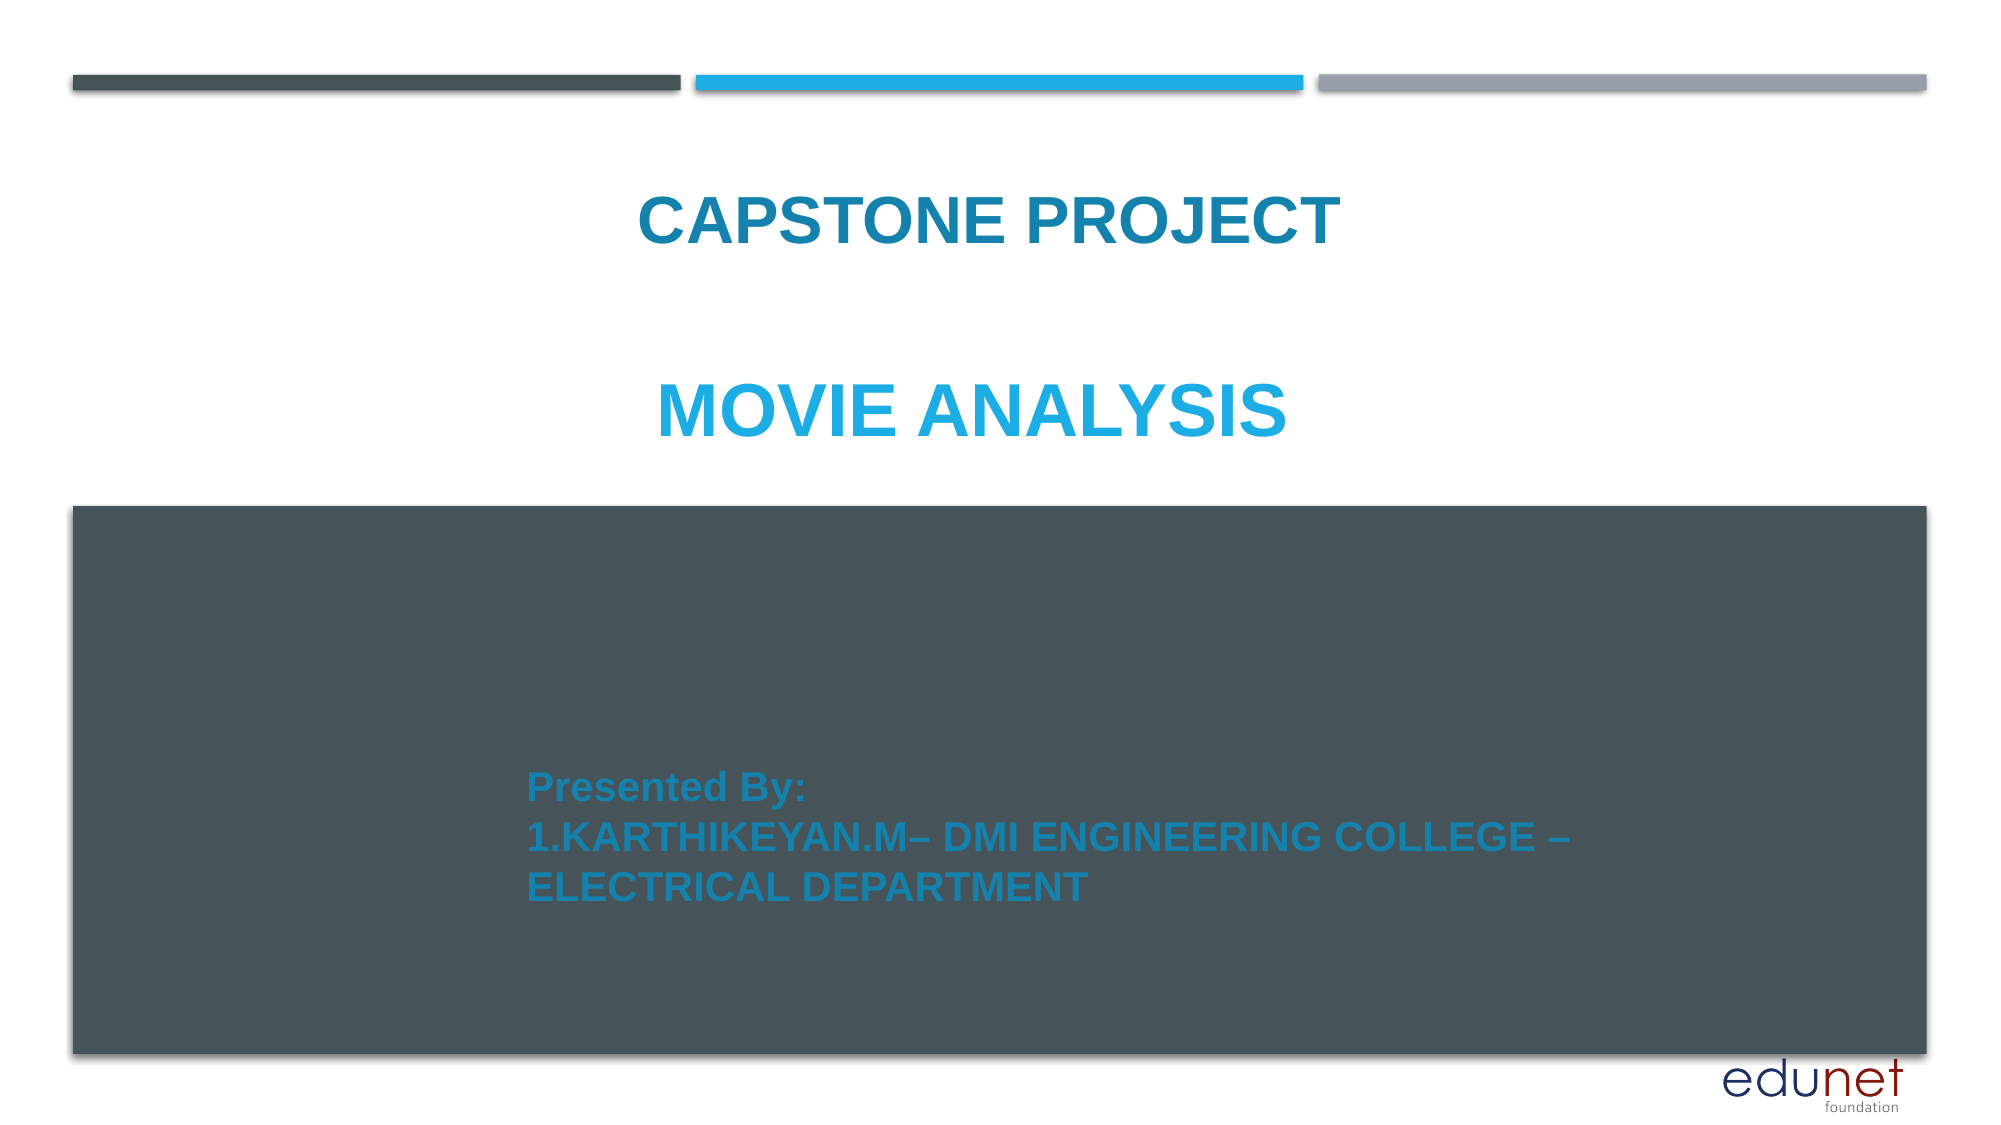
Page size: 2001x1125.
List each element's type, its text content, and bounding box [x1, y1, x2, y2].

text_box Presented By: 1.KARTHIKEYAN.M– DMI ENGINEERING COLLEGE – ELECTRICAL DEPARTMENT [511, 752, 1821, 918]
picture [1719, 1056, 1905, 1116]
title Movie analysis [222, 298, 1723, 460]
text_box CAPSTONE PROJECT [0, 169, 2000, 265]
